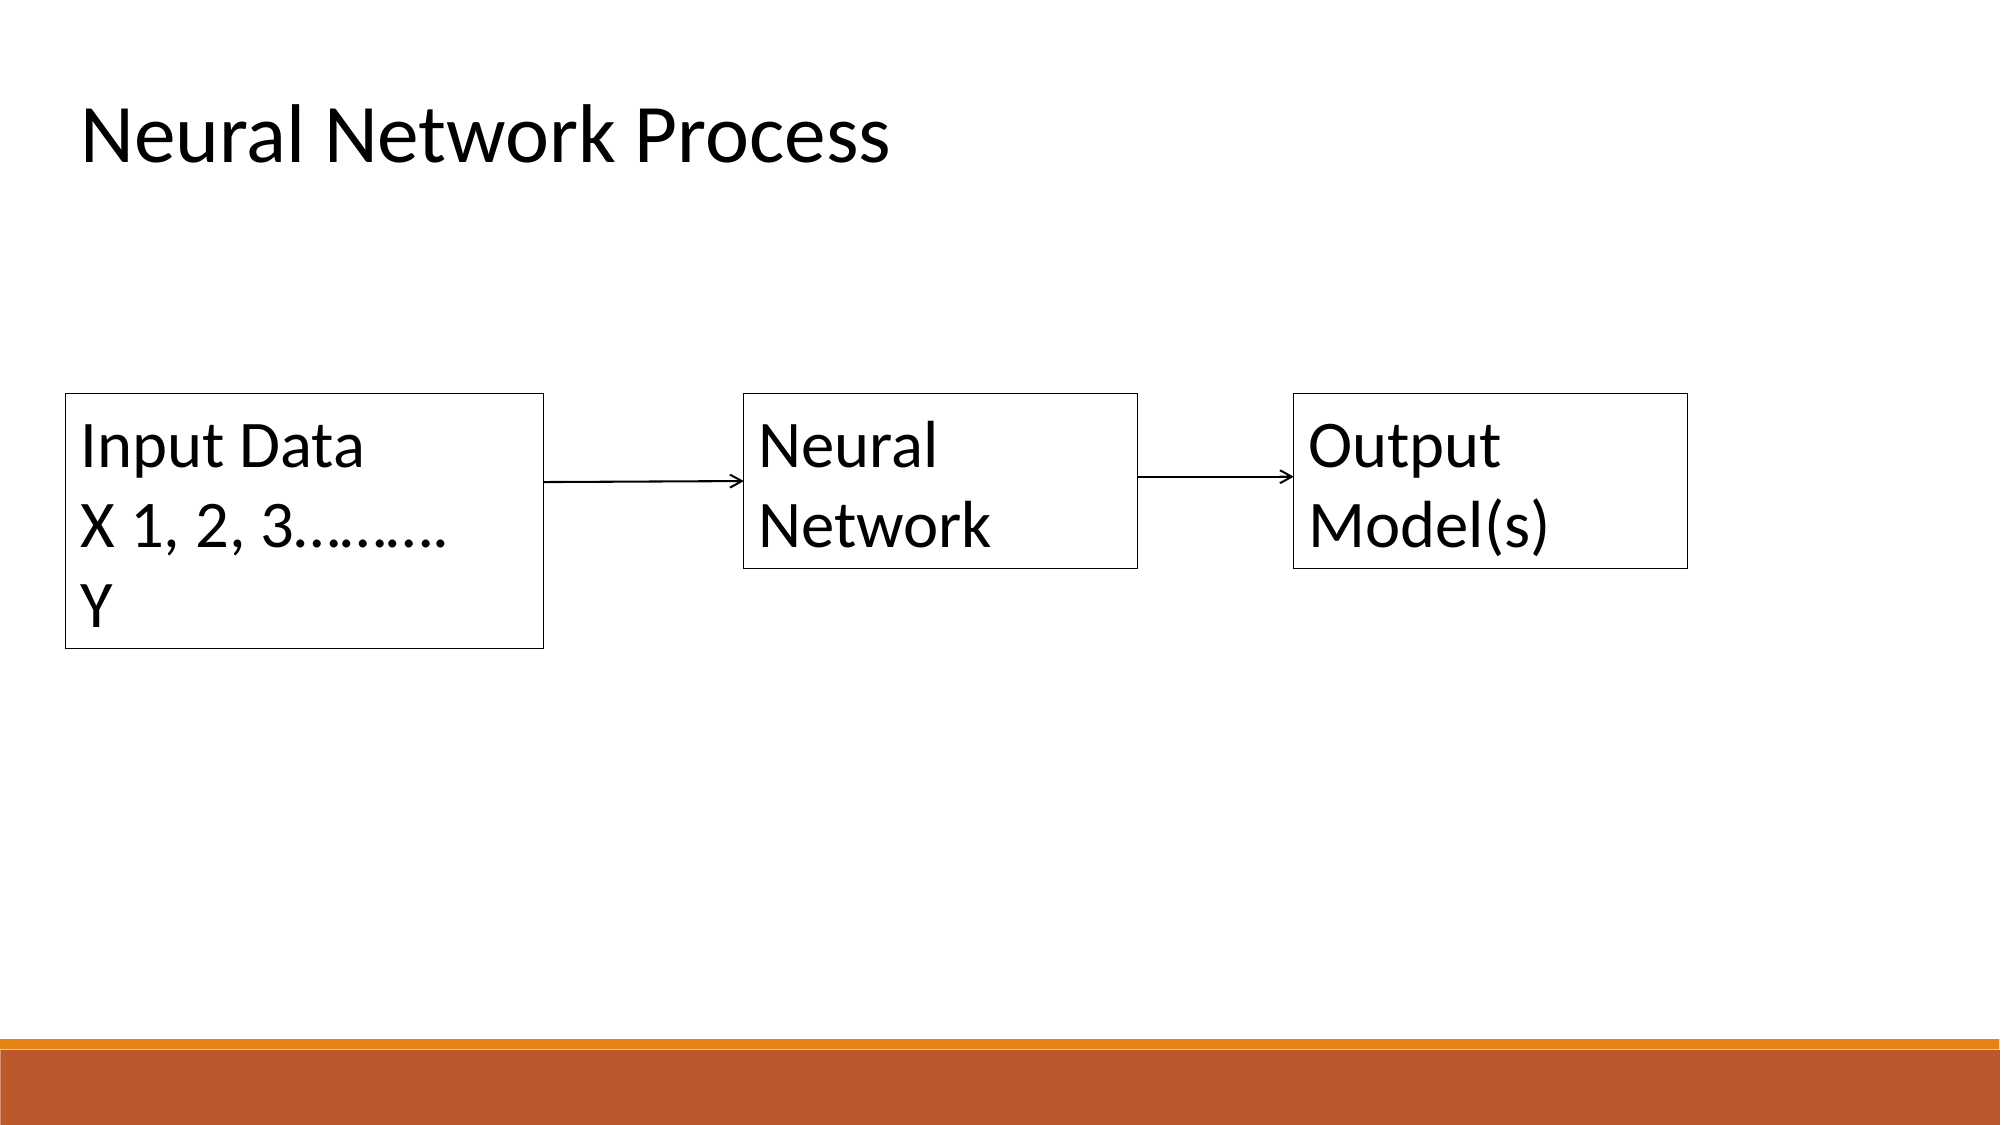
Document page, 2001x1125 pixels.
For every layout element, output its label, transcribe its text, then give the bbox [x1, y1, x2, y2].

text_box Neural Network Process [65, 71, 1688, 187]
text_box Input Data X 1, 2, 3………. Y [65, 393, 544, 649]
text_box Neural Network [743, 393, 1138, 569]
text_box Output Model(s) [1293, 393, 1688, 569]
